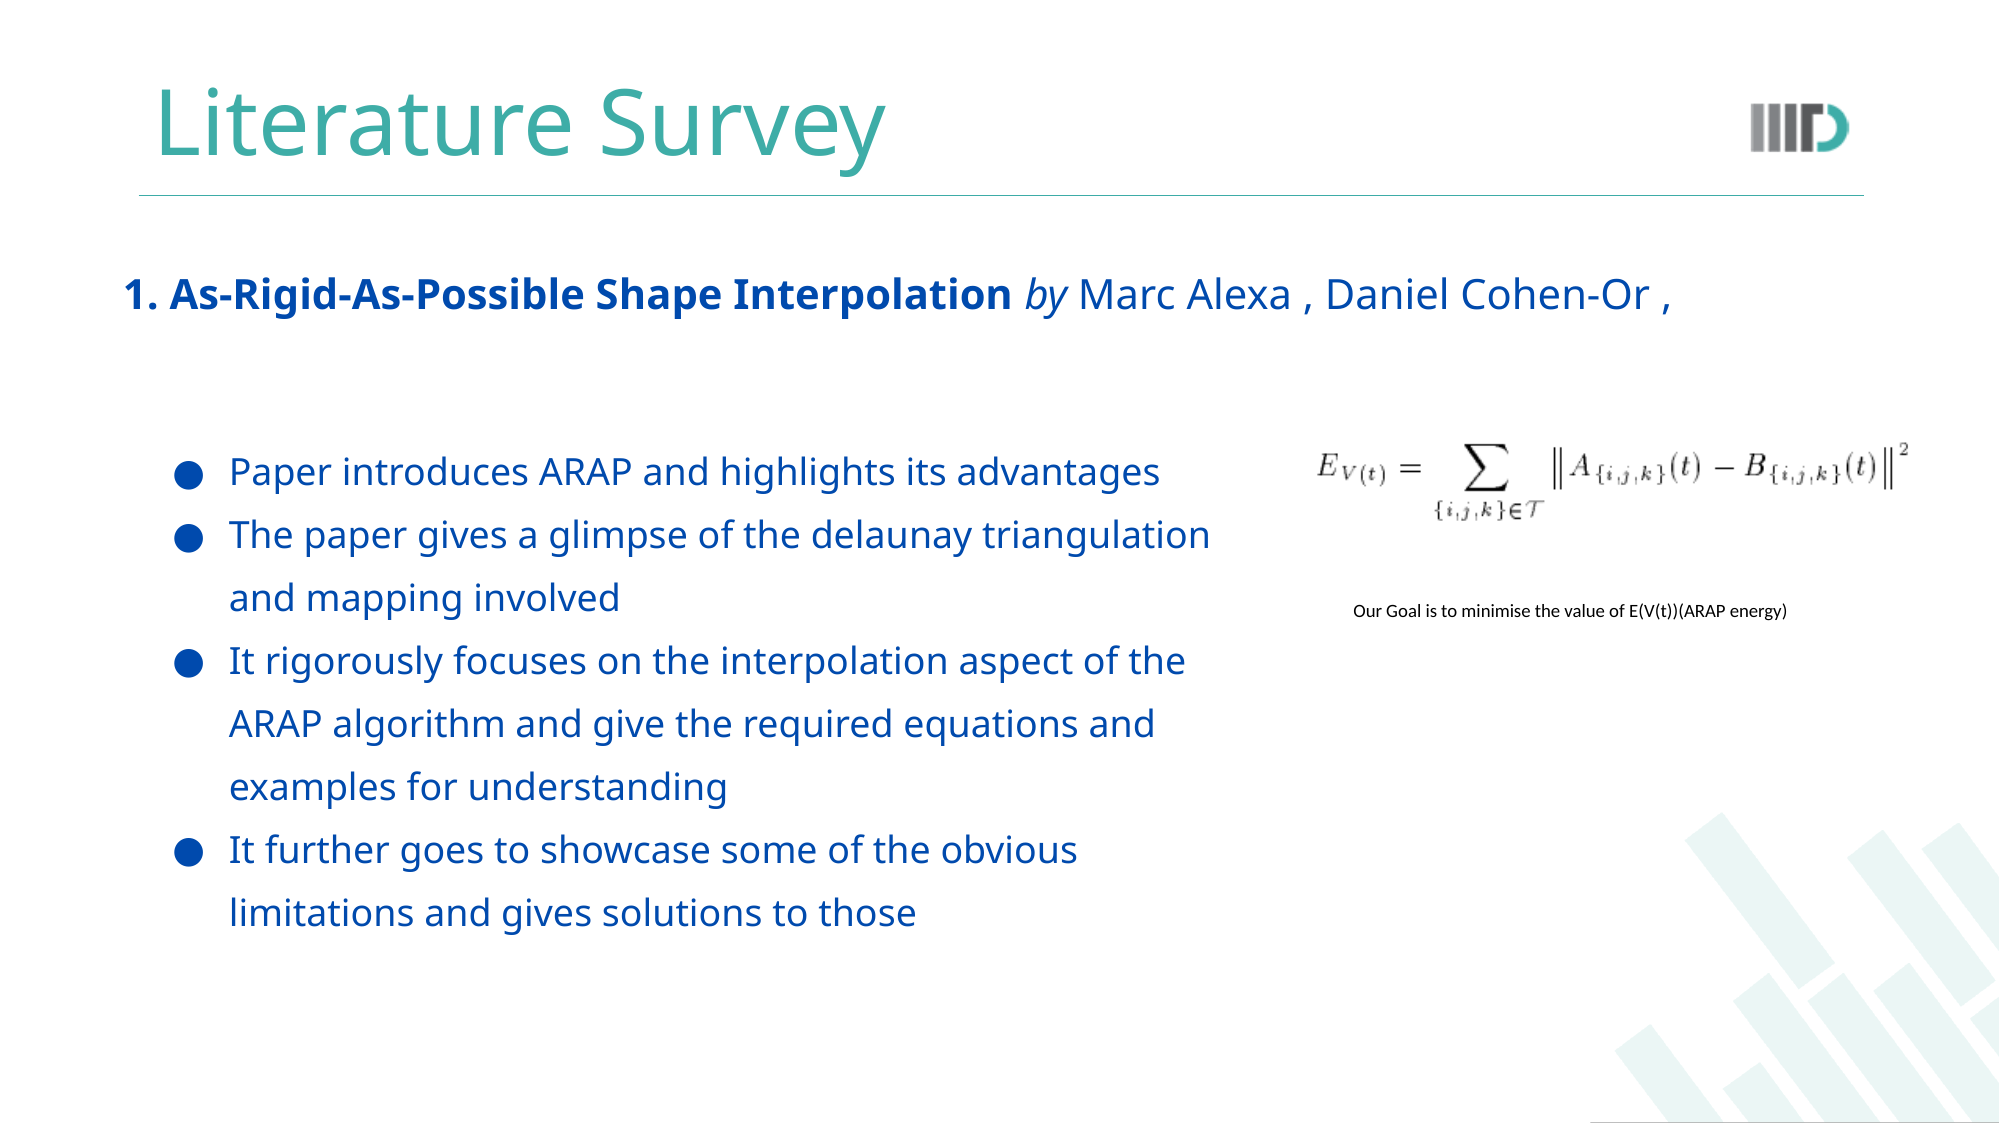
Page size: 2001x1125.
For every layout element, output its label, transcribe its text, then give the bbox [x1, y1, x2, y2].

picture [1590, 785, 2000, 1125]
text_box Paper introduces ARAP and highlights its advantages The paper gives a glimpse of the delaunay triangulation and mapping involved It rigorously focuses on the interpolation aspect of the ARAP algorithm and give the required equations and examples for understanding It further goes to showcase some of the obvious limitations and gives solutions to those [138, 415, 1245, 949]
title Literature Survey [138, 57, 1689, 193]
text_box 1. As-Rigid-As-Possible Shape Interpolation by Marc Alexa , Daniel Cohen-Or , [108, 232, 1925, 385]
picture [1732, 91, 1864, 165]
picture [1269, 409, 1919, 547]
text_box Our Goal is to minimise the value of E(V(t))(ARAP energy) [1338, 583, 1851, 647]
